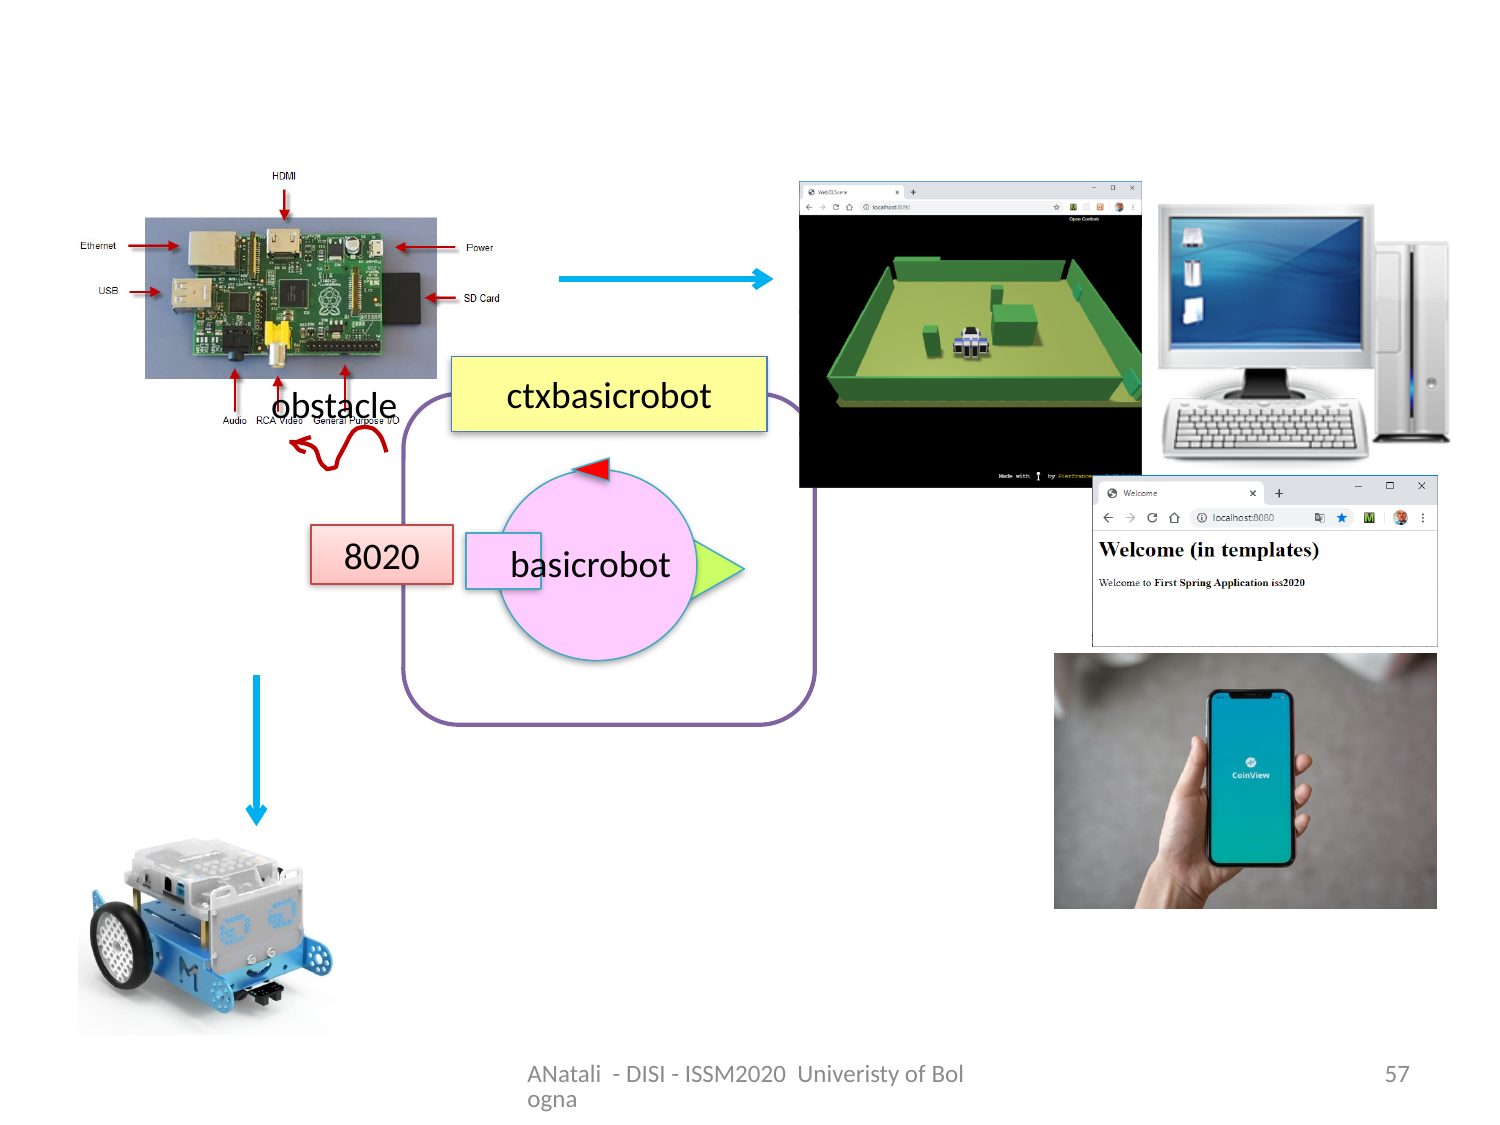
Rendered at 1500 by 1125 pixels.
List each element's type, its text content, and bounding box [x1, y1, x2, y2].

slide_number 57 [1074, 1042, 1425, 1103]
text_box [255, 356, 815, 725]
picture [78, 825, 339, 1035]
picture [71, 144, 510, 452]
picture [1053, 652, 1437, 909]
picture [799, 177, 1456, 647]
footer ANatali - DISI - ISSM2020 Univeristy of Bologna [512, 1042, 988, 1103]
